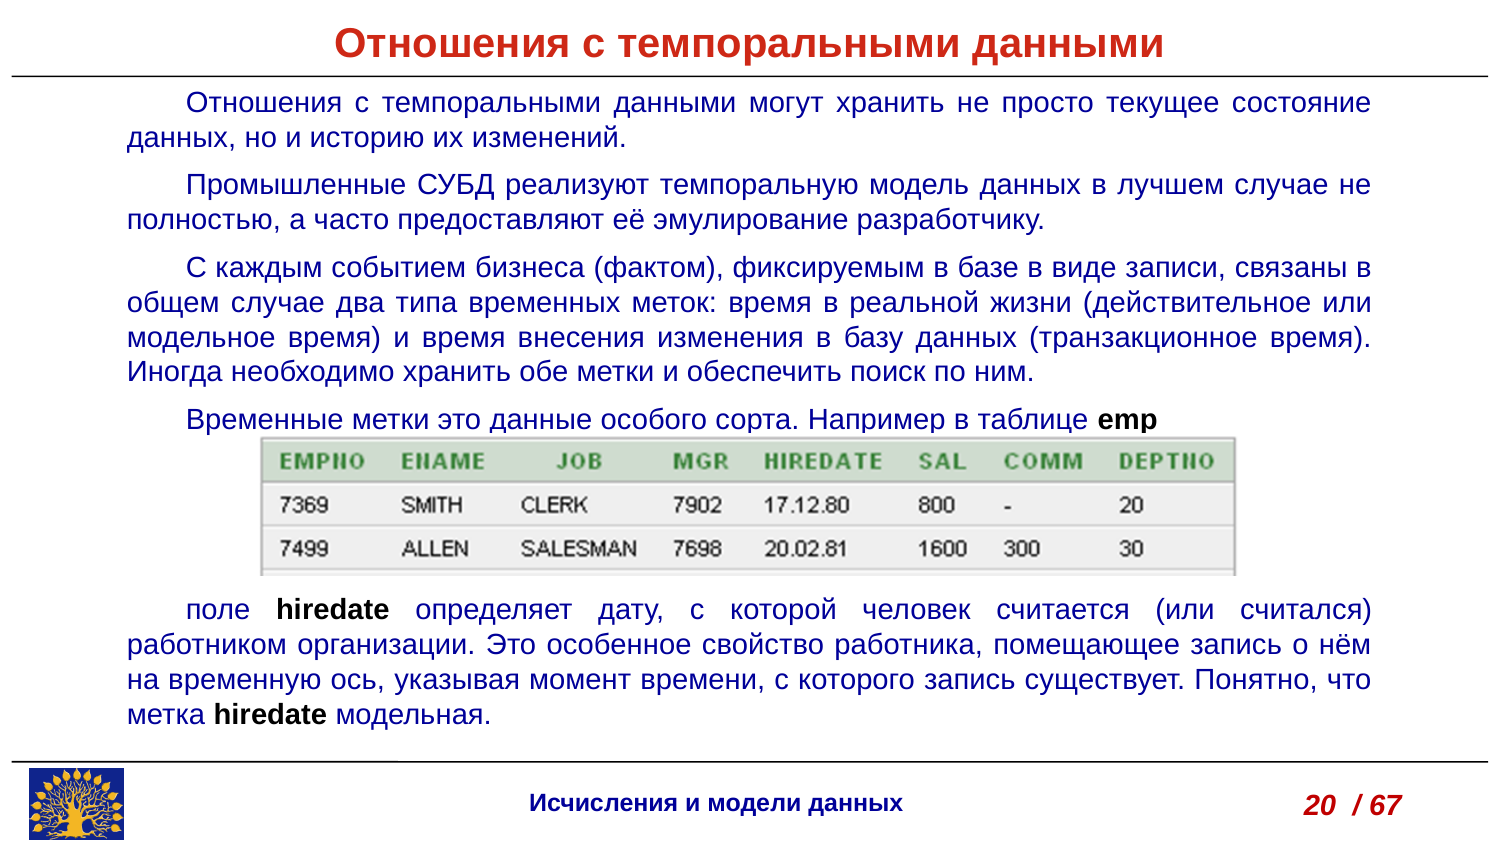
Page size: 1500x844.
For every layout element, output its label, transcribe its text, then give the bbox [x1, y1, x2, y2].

text_box Отношения с темпоральными данными [0, 8, 1500, 76]
text_box Отношения с темпоральными данными могут хранить не просто текущее состояние данных, но и историю их изменений. Промышленные СУБД реализуют темпоральную модель данных в лучшем случае не полностью, а часто предоставляют её эмулирование разработчику. С каждым событием бизнеса (фактом), фиксируемым в базе в виде записи, связаны в общем случае два типа временных меток: время в реальной жизни (действительное или модельное время) и время внесения изменения в базу данных (транзакционное время). Иногда необходимо хранить обе метки и обеспечить поиск по ним. Временные метки это данные особого сорта. Например в таблице emp поле hiredate определяет дату, с которой человек считается (или считался) работником организации. Это особенное свойство работника, помещающее запись о нём на временную ось, указывая момент времени, с которого запись существует. Понятно, что метка hiredate модельная. [112, 75, 1388, 765]
picture [258, 433, 1242, 576]
picture [29, 768, 124, 840]
